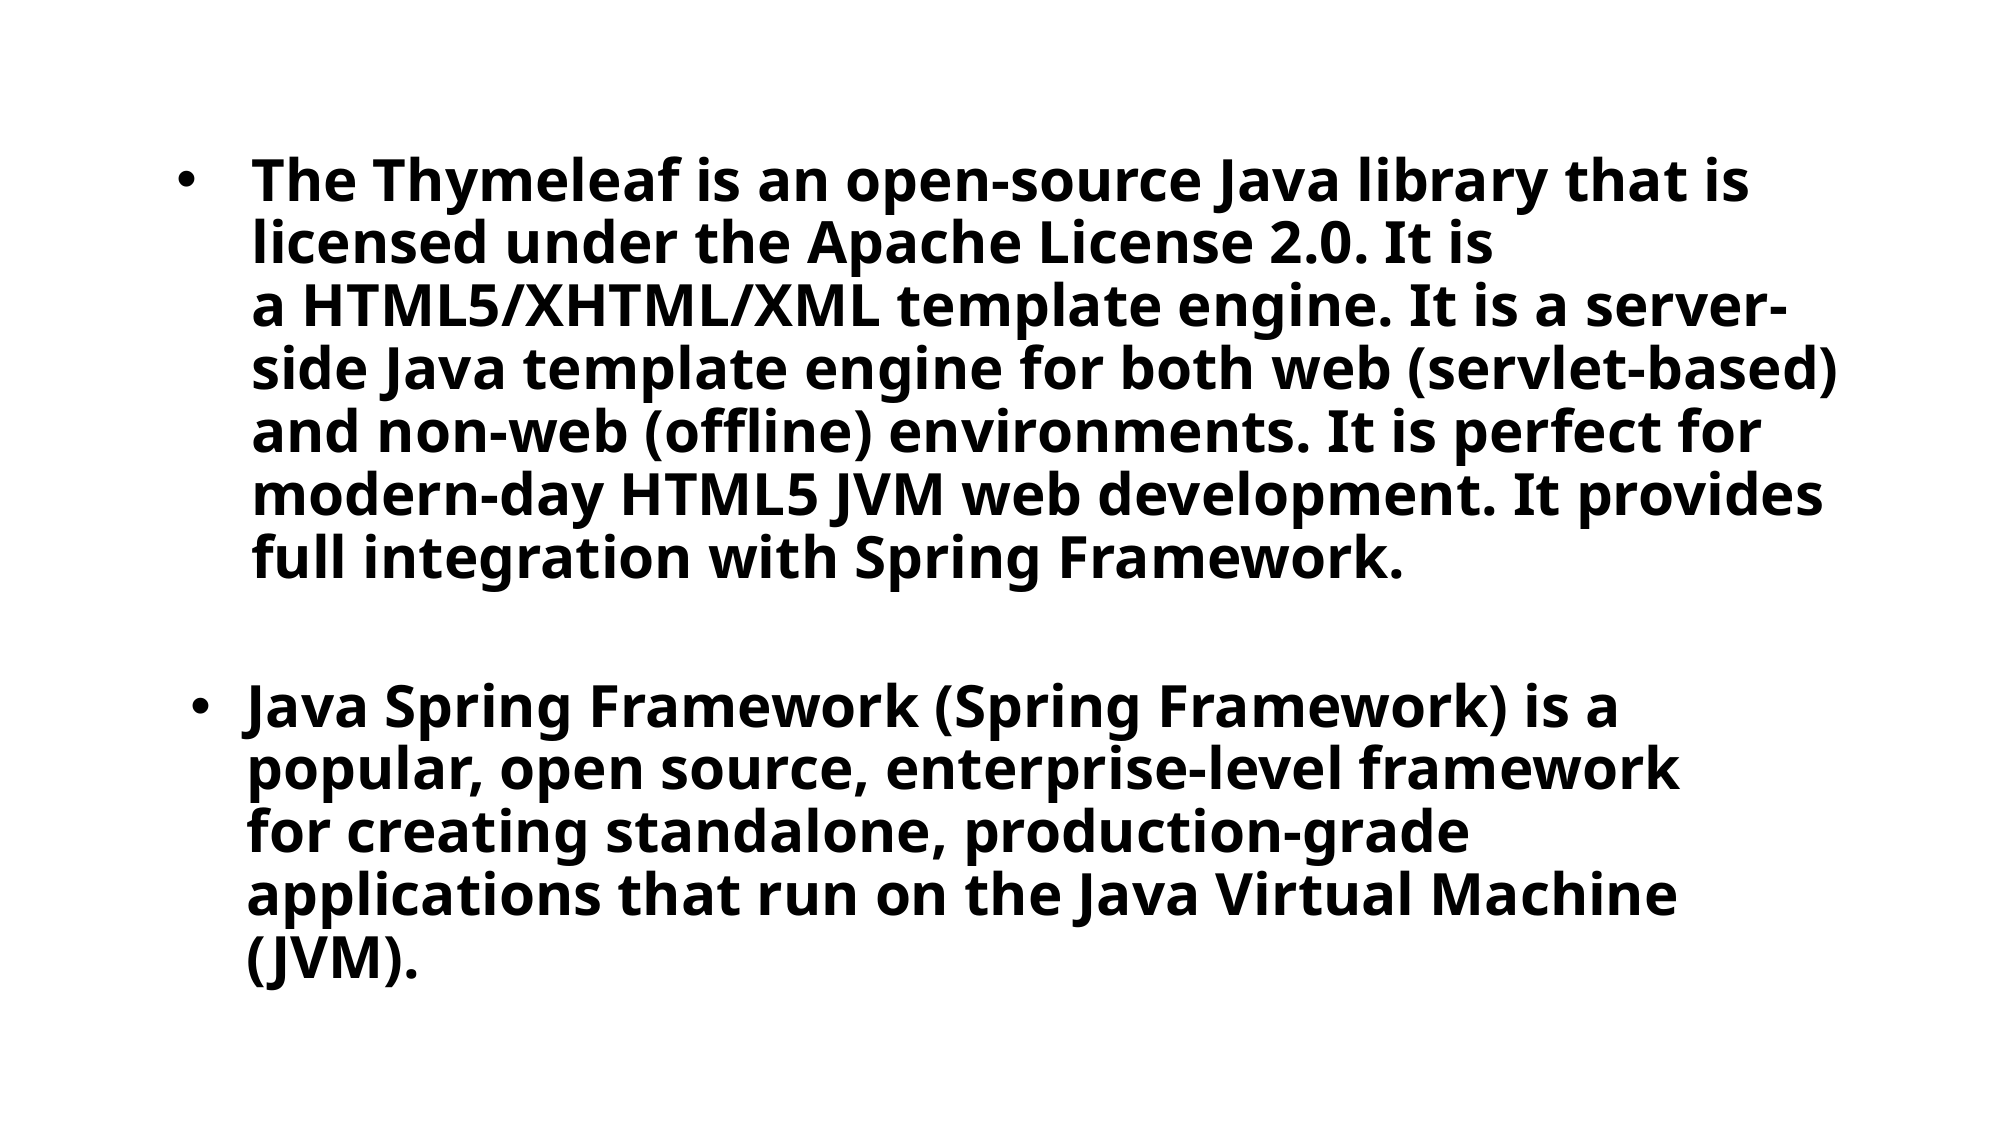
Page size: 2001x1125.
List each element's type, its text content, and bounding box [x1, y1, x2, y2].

subtitle Java Spring Framework (Spring Framework) is a popular, open source, enterprise-level framework for creating standalone, production-grade applications that run on the Java Virtual Machine (JVM). [175, 669, 1793, 1056]
title The Thymeleaf is an open-source Java library that is licensed under the Apache License 2.0. It is a HTML5/XHTML/XML template engine. It is a server-side Java template engine for both web (servlet-based) and non-web (offline) environments. It is perfect for modern-day HTML5 JVM web development. It provides full integration with Spring Framework. [161, 127, 1857, 731]
